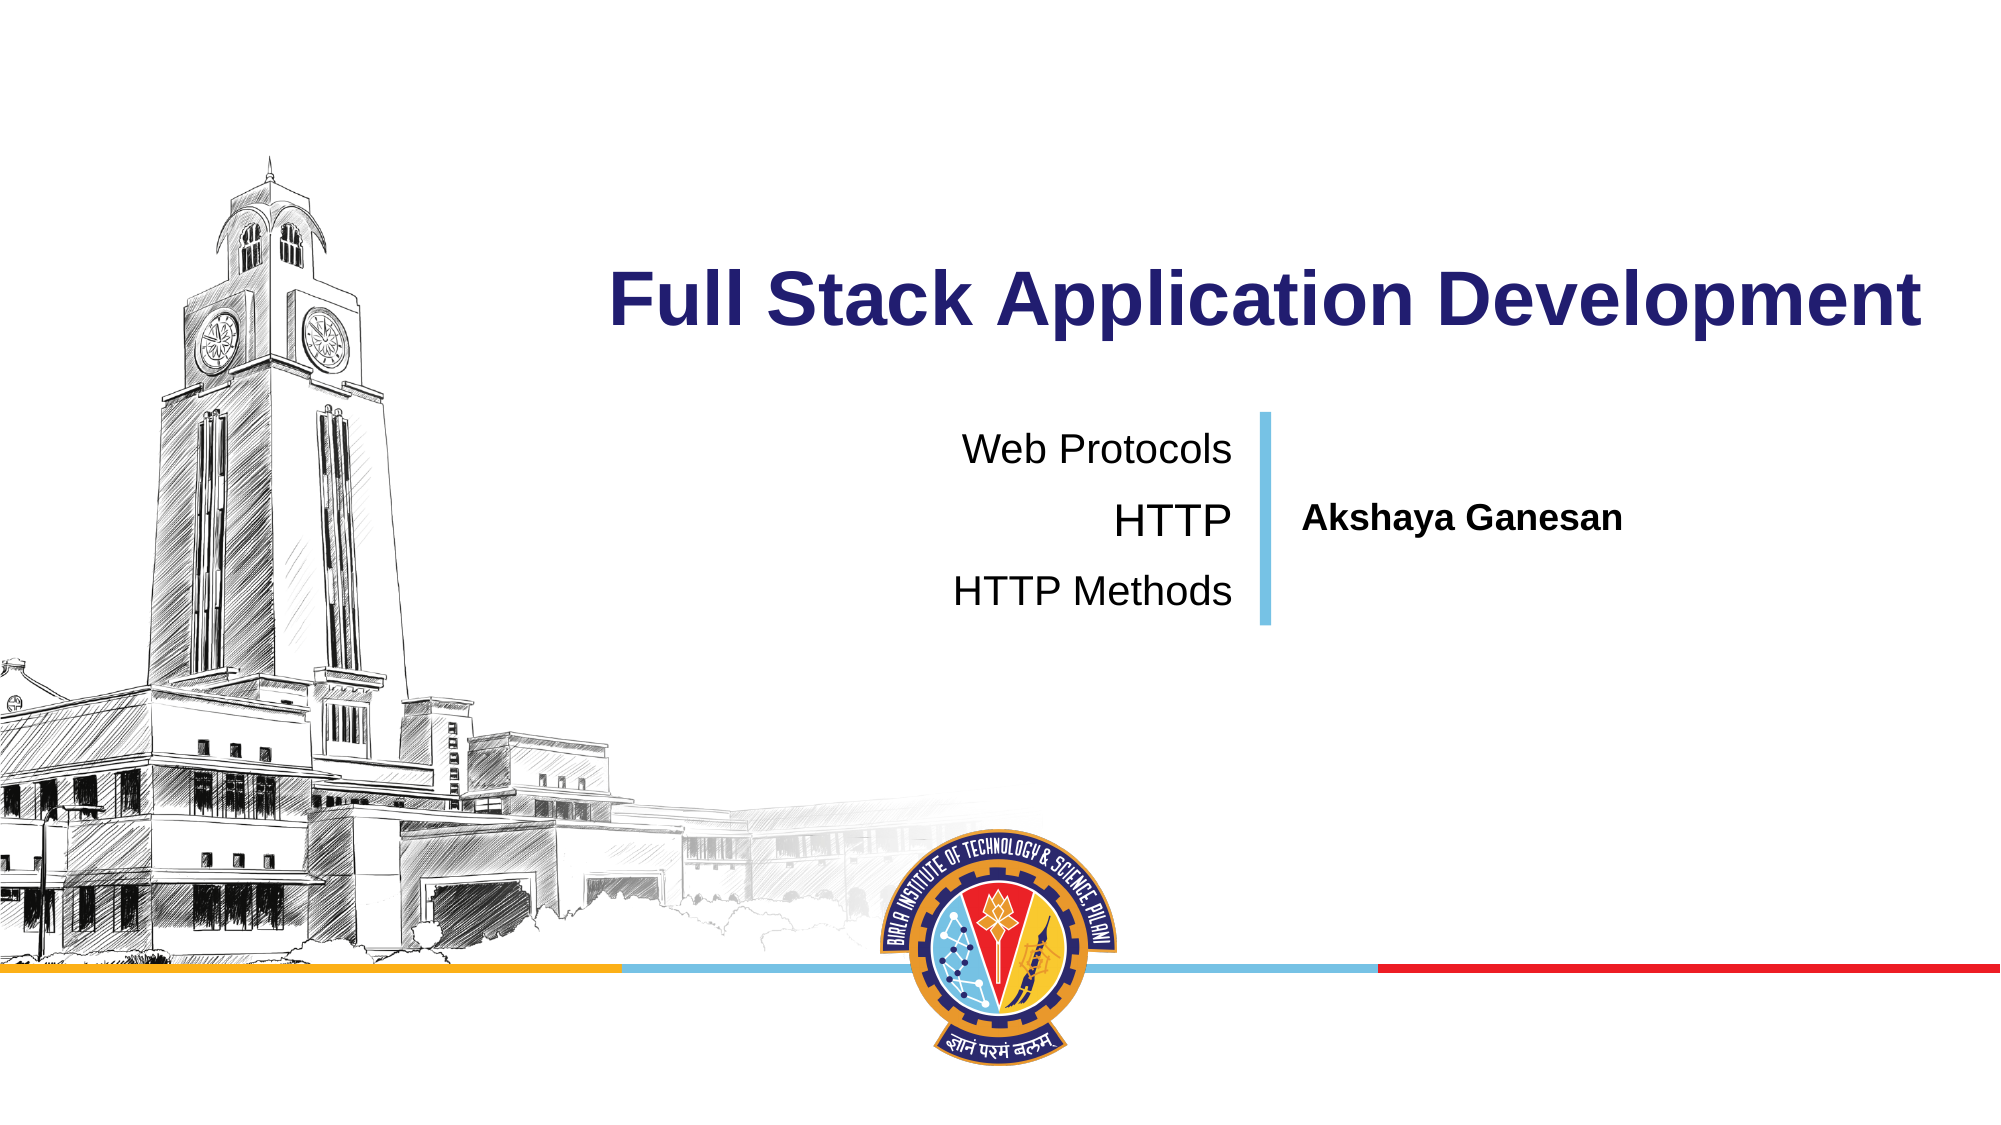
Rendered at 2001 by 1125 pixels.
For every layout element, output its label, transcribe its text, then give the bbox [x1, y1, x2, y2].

title Full Stack Application Development [556, 106, 1975, 350]
picture [0, 118, 1397, 1066]
list Akshaya Ganesan [1286, 411, 1975, 626]
subtitle Web Protocols HTTP HTTP Methods [437, 410, 1248, 626]
